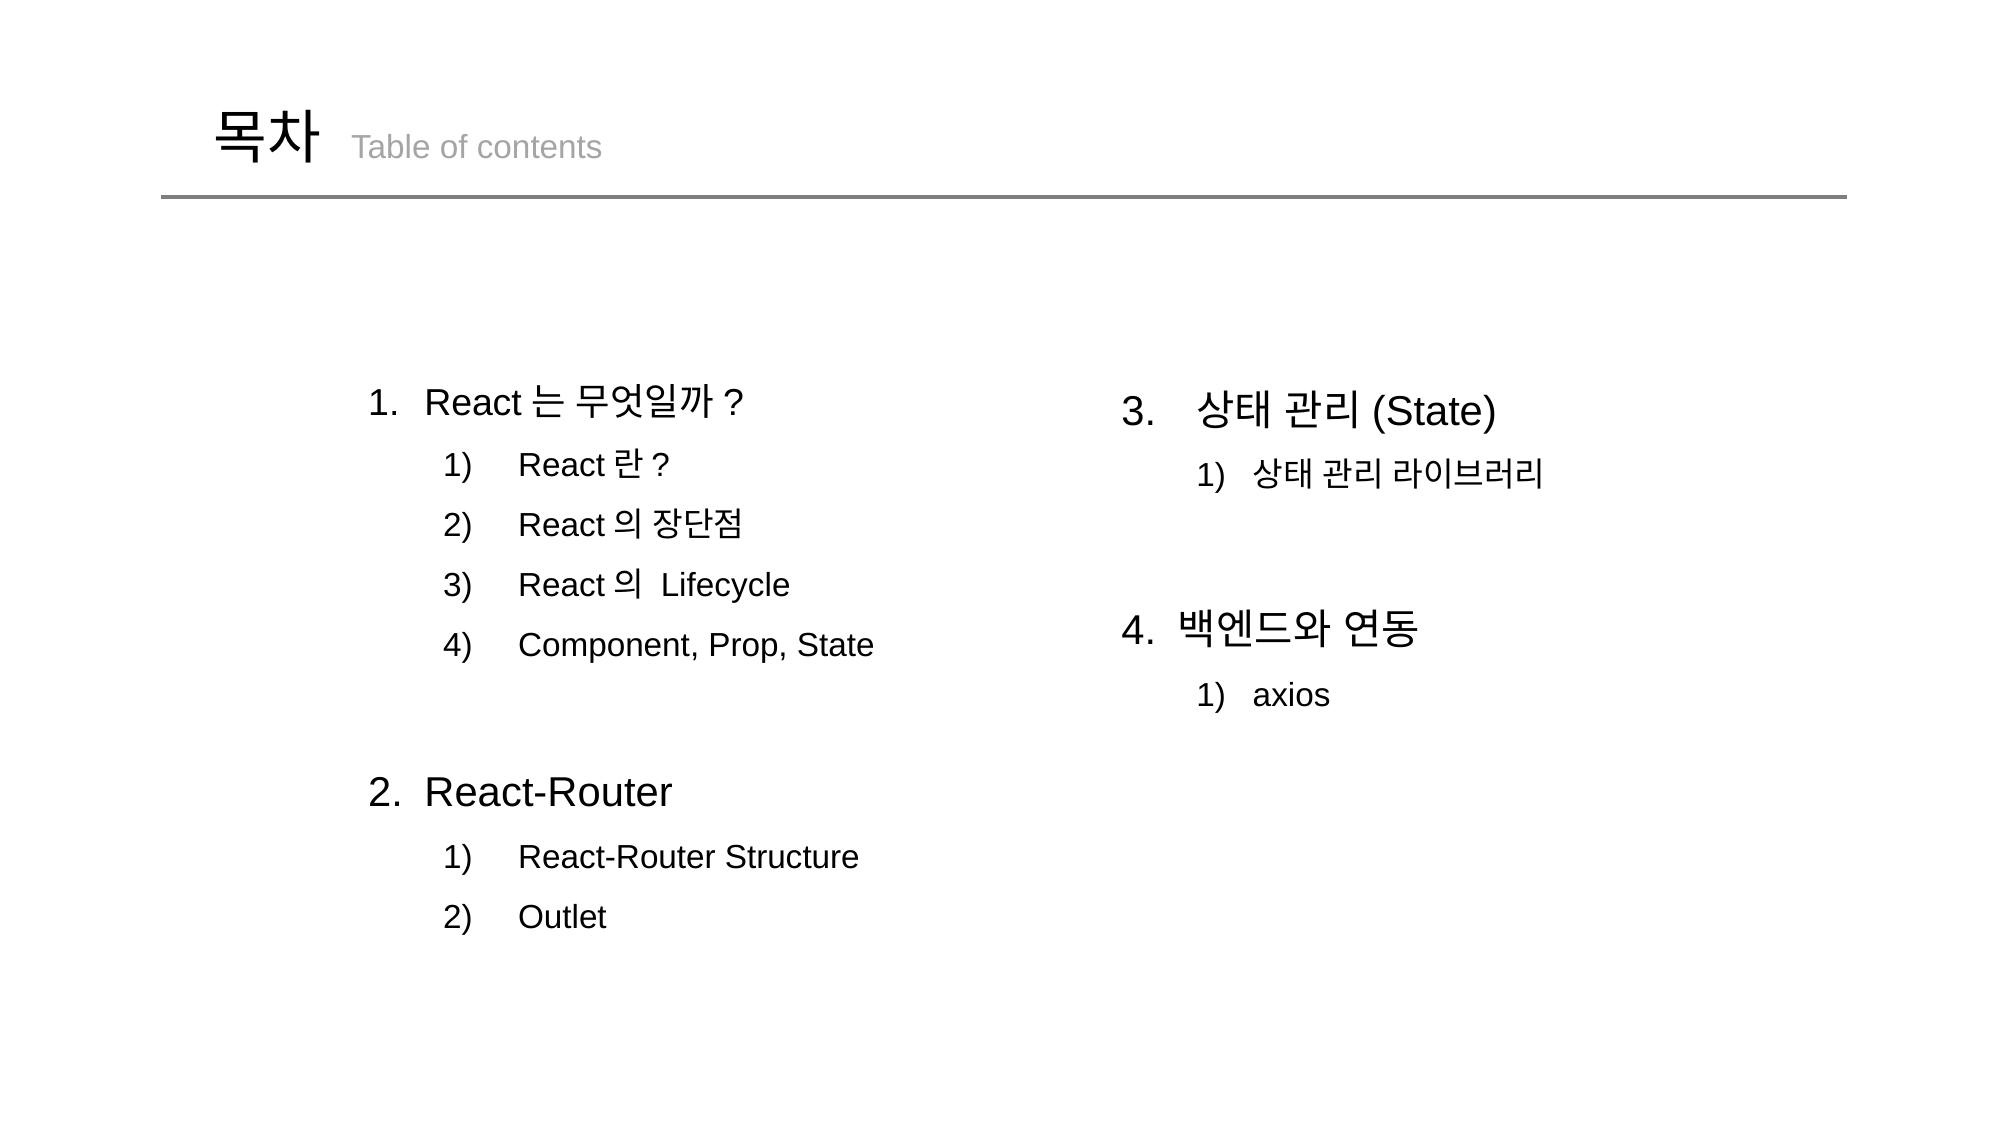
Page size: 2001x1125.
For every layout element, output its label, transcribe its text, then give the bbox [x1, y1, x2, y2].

text_box React는 무엇일까? React란? React의 장단점 React의 Lifecycle Component, Prop, State React-Router React-Router Structure Outlet [353, 325, 994, 943]
text_box 목차 Table of contents [198, 92, 891, 178]
text_box 상태 관리(State) 상태 관리 라이브러리 백엔드와 연동 axios [1106, 325, 1748, 721]
